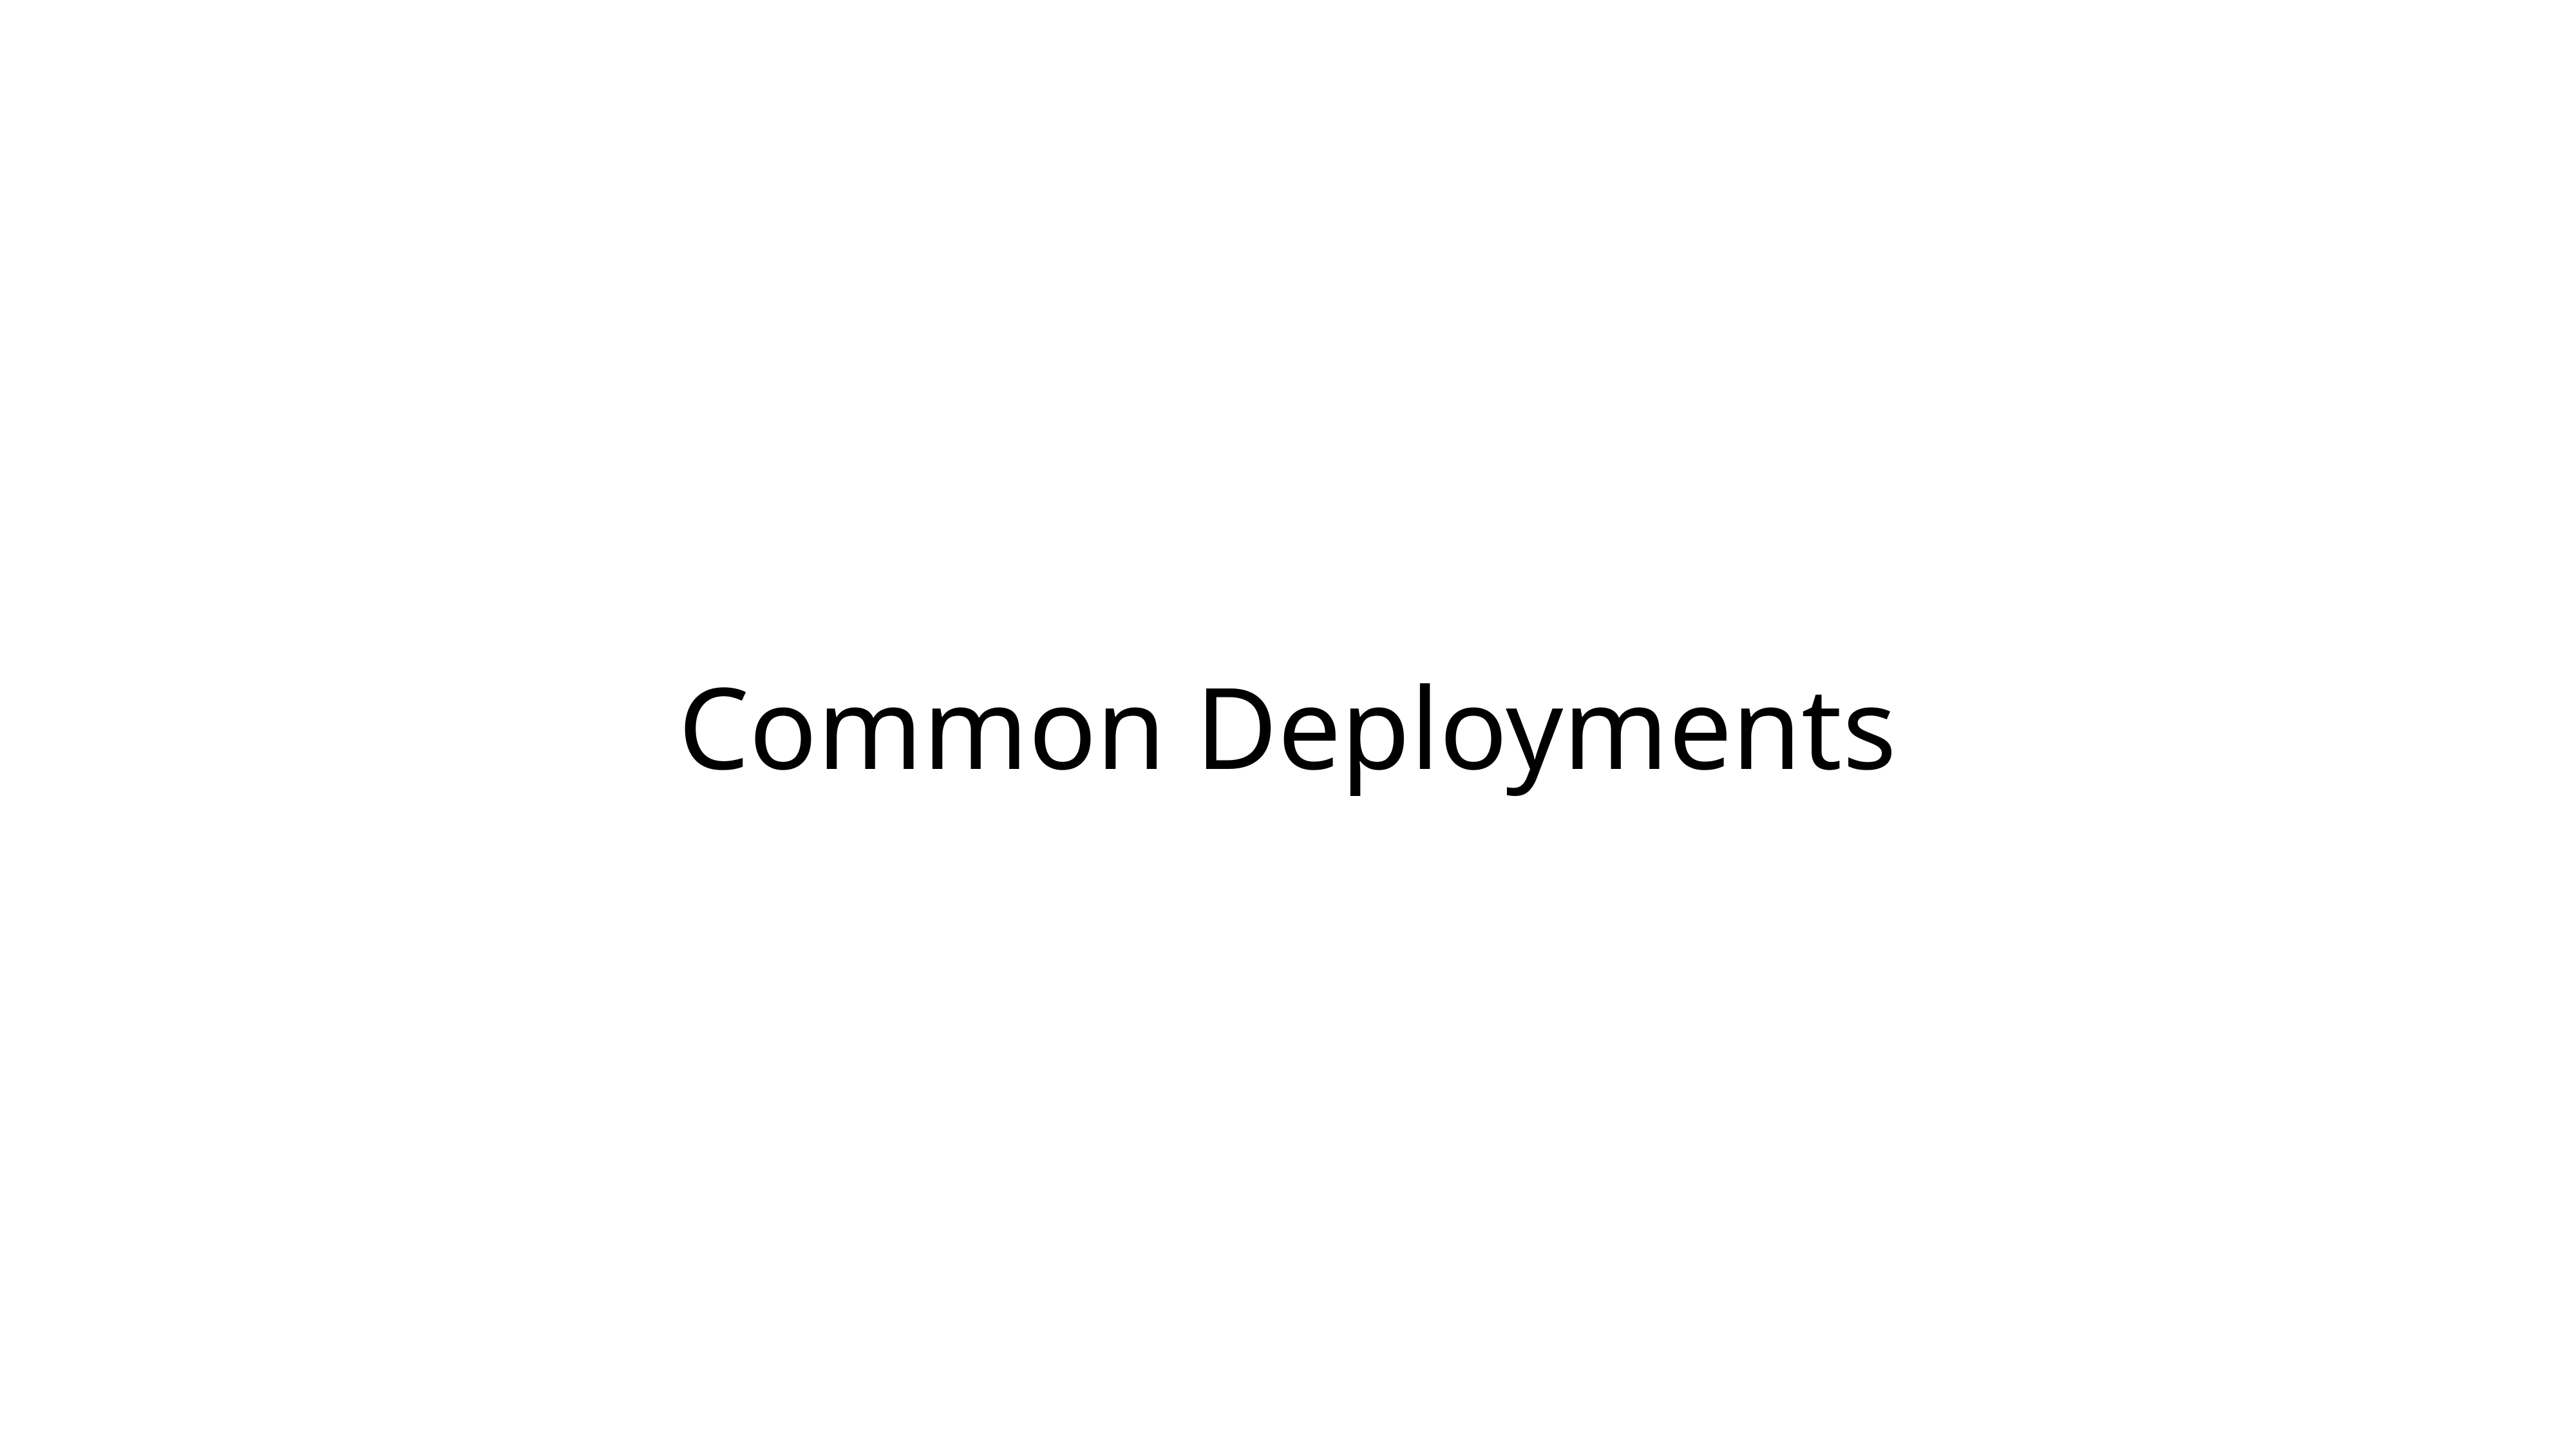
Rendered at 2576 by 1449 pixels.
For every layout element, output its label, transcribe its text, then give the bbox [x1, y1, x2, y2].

title Common Deployments [187, 478, 2389, 971]
